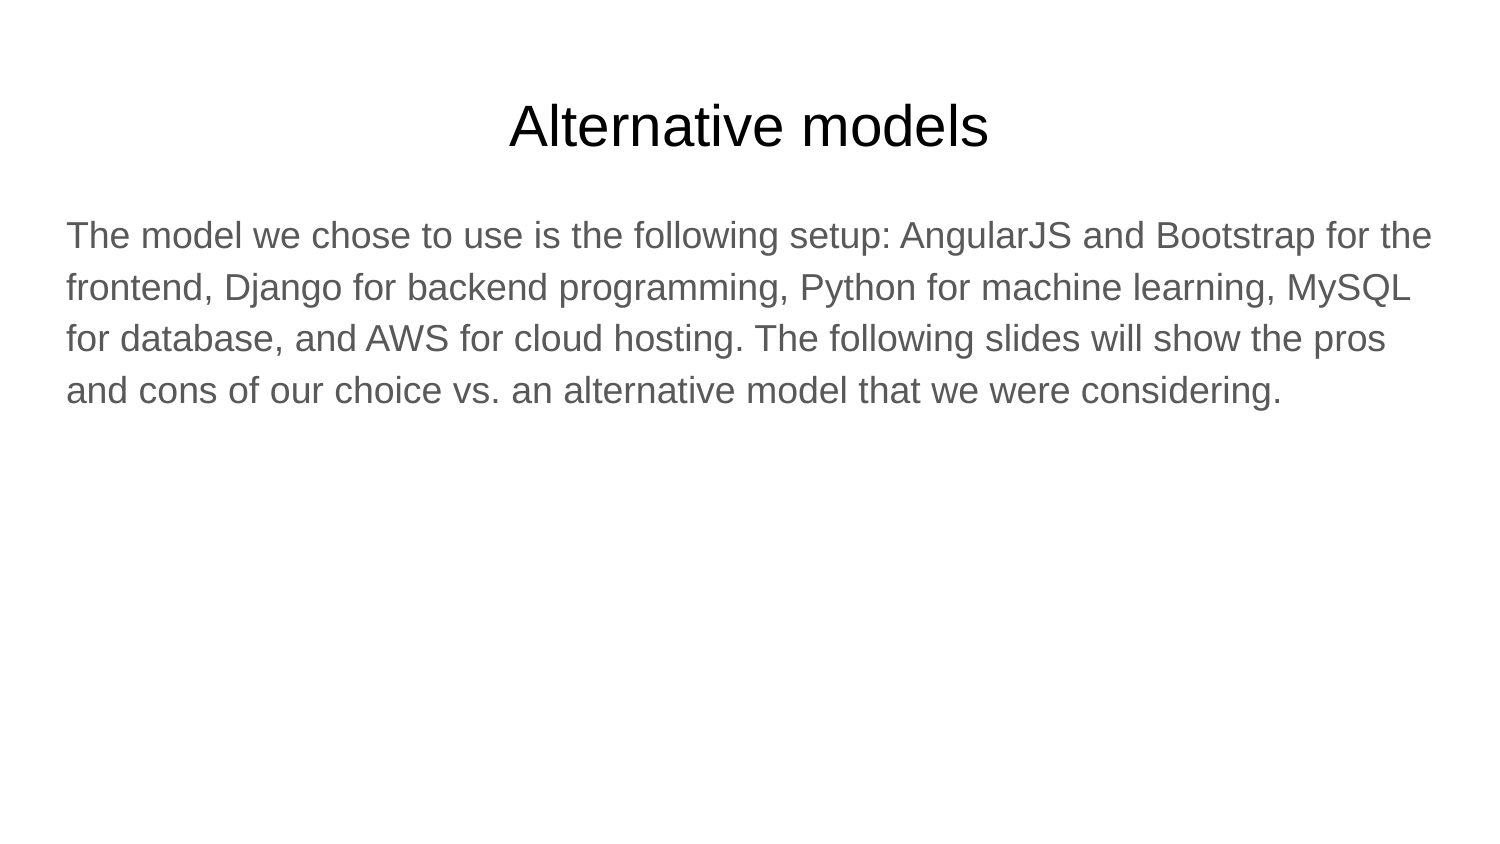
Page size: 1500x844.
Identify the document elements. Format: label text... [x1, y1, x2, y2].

list The model we chose to use is the following setup: AngularJS and Bootstrap for the frontend, Django for backend programming, Python for machine learning, MySQL for database, and AWS for cloud hosting. The following slides will show the pros and cons of our choice vs. an alternative model that we were considering. [51, 189, 1449, 750]
title Alternative models [51, 72, 1449, 167]
